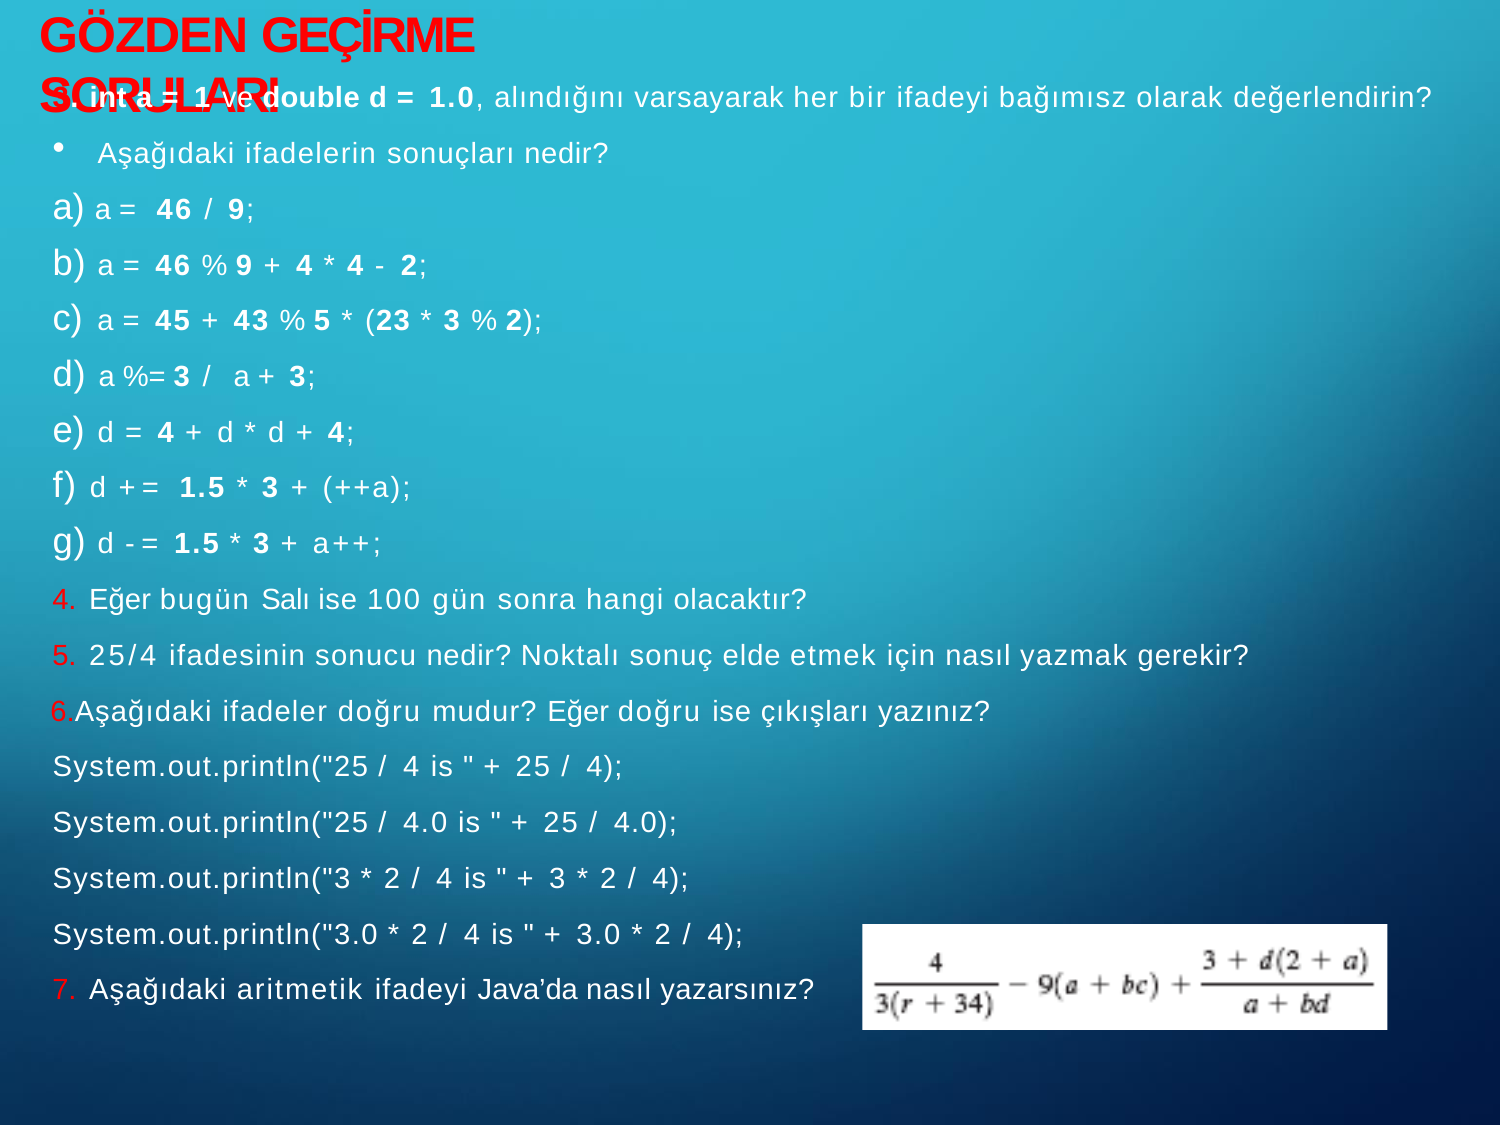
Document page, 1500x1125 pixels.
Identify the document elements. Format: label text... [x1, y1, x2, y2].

text_box 3. int a = 1 ve double d = 1.0, alındığını varsayarak her bir ifadeyi bağımısz olarak değerlendirin? Aşağıdaki ifadelerin sonuçları nedir? a) a = 46 / 9; b) a = 46 % 9 + 4 * 4 - 2; c) a = 45 + 43 % 5 * (23 * 3 % 2); d) a %= 3 / a + 3; e) d = 4 + d * d + 4; f) d += 1.5 * 3 + (++a); g) d -= 1.5 * 3 + a++; Eğer bugün Salı ise 100 gün sonra hangi olacaktır? 25/4 ifadesinin sonucu nedir? Noktalı sonuç elde etmek için nasıl yazmak gerekir? Aşağıdaki ifadeler doğru mudur? Eğer doğru ise çıkışları yazınız? System.out.println("25 / 4 is " + 25 / 4); System.out.println("25 / 4.0 is " + 25 / 4.0); System.out.println("3 * 2 / 4 is " + 3 * 2 / 4); System.out.println("3.0 * 2 / 4 is " + 3.0 * 2 / 4); Aşağıdaki aritmetik ifadeyi Java’da nasıl yazarsınız? [50, 65, 1436, 1006]
title GÖZDEN GEÇİRME SORULARI [37, 0, 735, 190]
text_box [862, 924, 1388, 1030]
picture [0, 0, 1500, 1125]
